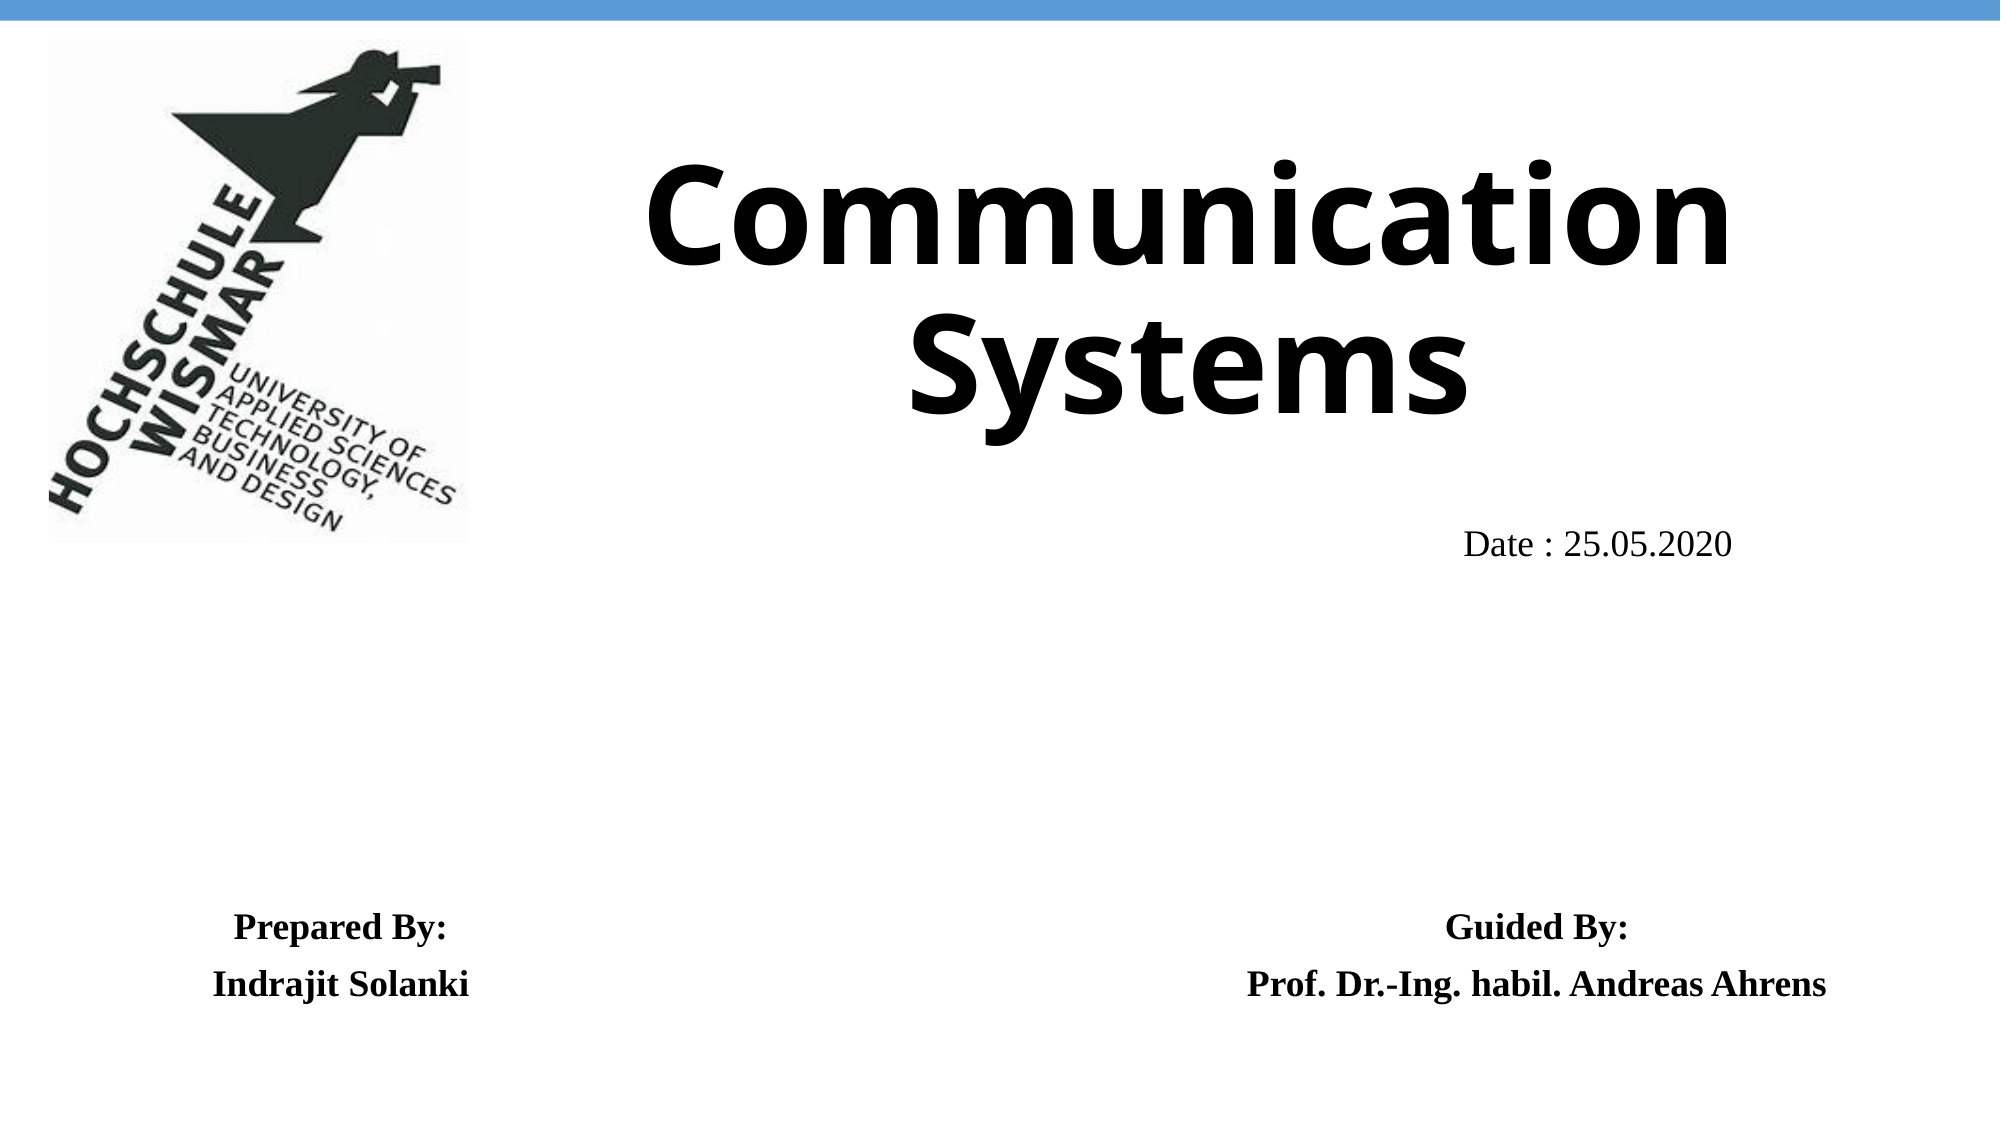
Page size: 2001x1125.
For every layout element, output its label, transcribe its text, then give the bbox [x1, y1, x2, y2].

text_box [0, 0, 2000, 22]
text_box Date : 25.05.2020 [1448, 511, 1757, 572]
text_box Guided By: Prof. Dr.-Ing. habil. Andreas Ahrens [1231, 894, 1843, 1012]
text_box Prepared By: Indrajit Solanki [157, 894, 525, 1012]
title Communication Systems [560, 30, 1818, 451]
picture [48, 39, 469, 543]
